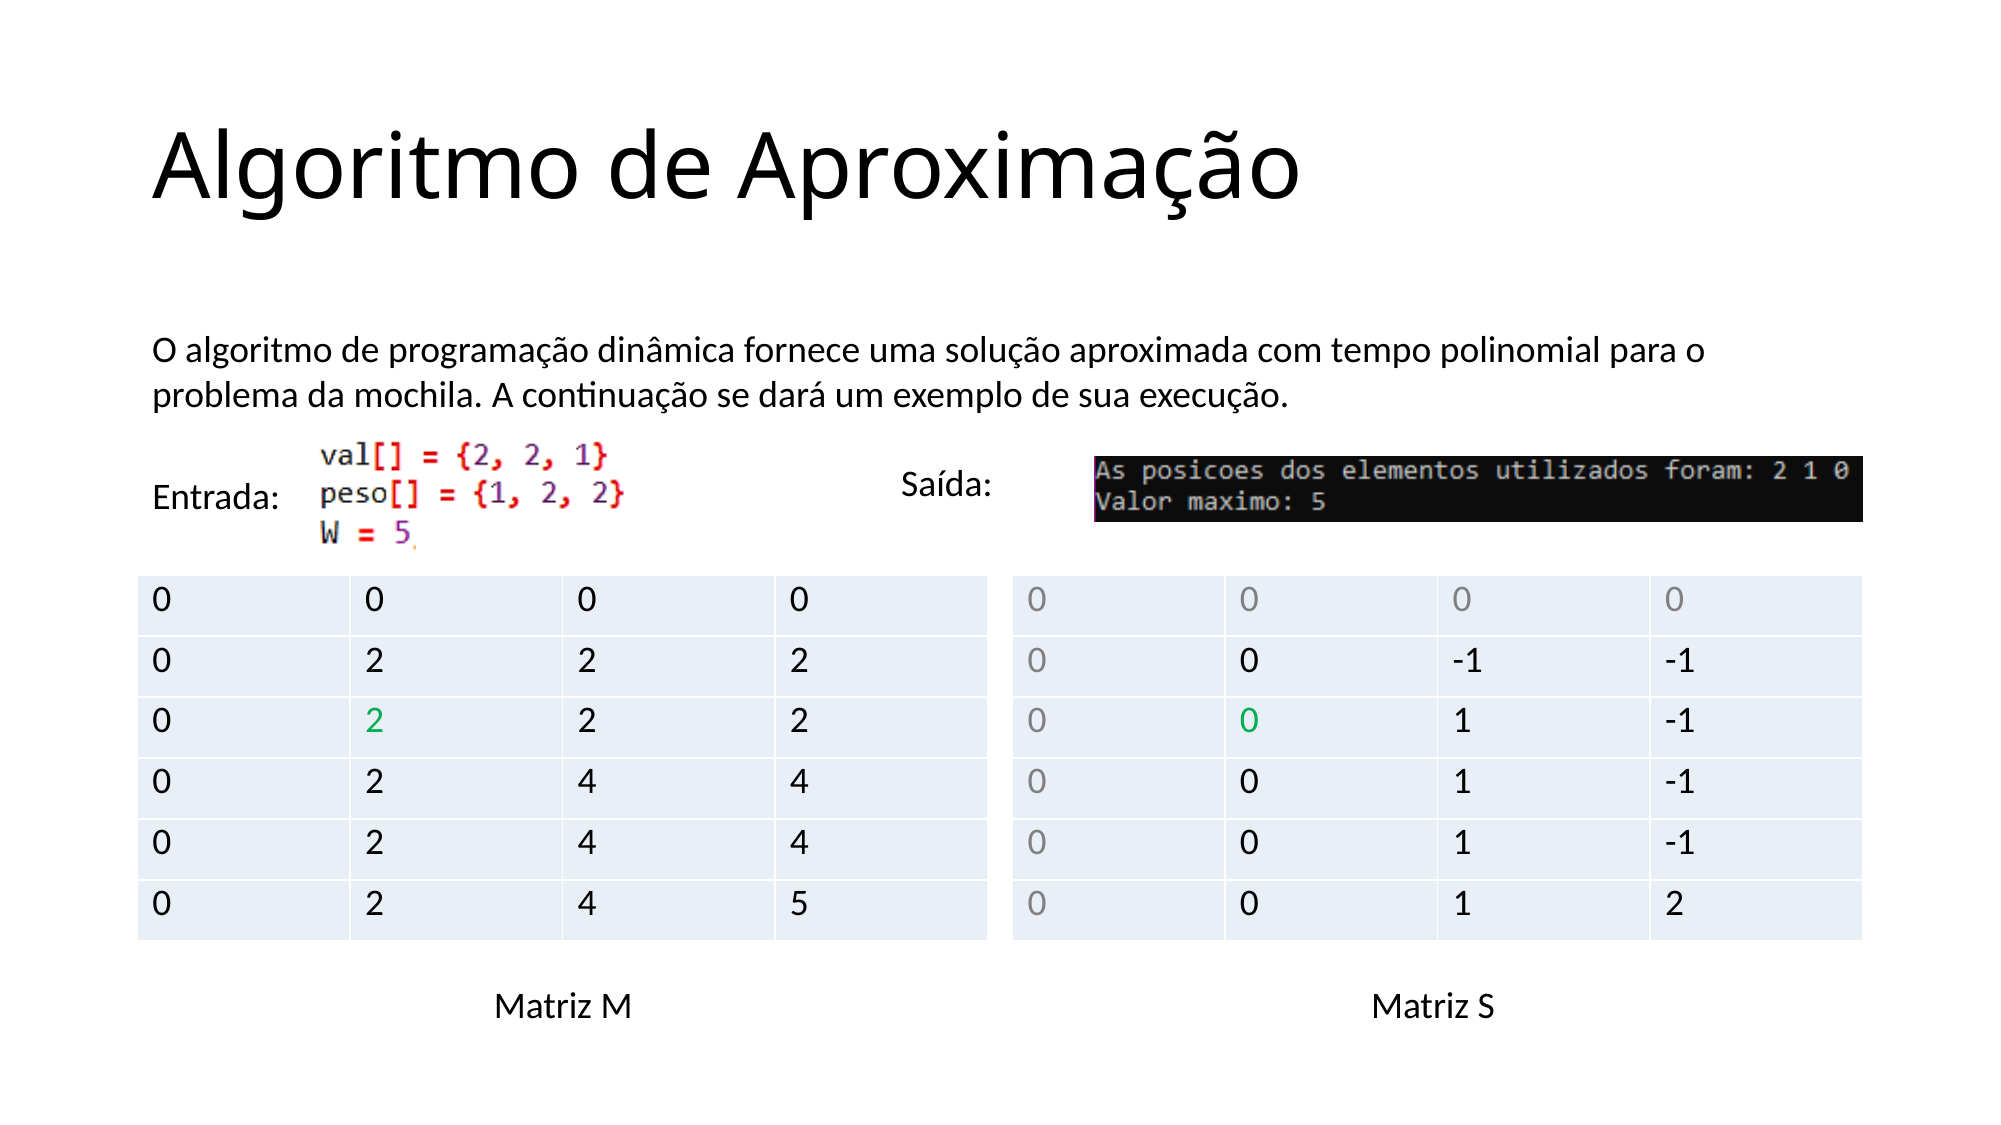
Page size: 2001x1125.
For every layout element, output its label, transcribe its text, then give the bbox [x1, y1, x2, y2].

table_cell 0 [1013, 698, 1224, 757]
table_cell 0 [1226, 637, 1437, 696]
table_header 0 [1013, 576, 1224, 635]
table_cell 0 [1226, 820, 1437, 879]
picture [1094, 456, 1863, 522]
table_cell 2 [776, 637, 987, 696]
table_cell 0 [1013, 881, 1224, 940]
table_cell 4 [776, 759, 987, 818]
table_cell 0 [1226, 759, 1437, 818]
table_header 0 [1651, 576, 1862, 635]
table_cell 2 [1651, 881, 1862, 940]
table_header 0 [1438, 576, 1649, 635]
table_header 0 [563, 576, 774, 635]
table_cell 4 [776, 820, 987, 879]
table_cell 4 [563, 881, 774, 940]
table_cell -1 [1438, 637, 1649, 696]
table_cell 4 [563, 759, 774, 818]
table_cell -1 [1651, 637, 1862, 696]
table_cell -1 [1651, 820, 1862, 879]
table_cell 0 [138, 698, 349, 757]
table_cell 5 [776, 881, 987, 940]
table_header 0 [351, 576, 562, 635]
table_cell 2 [351, 759, 562, 818]
picture [311, 435, 639, 554]
text_box Saída: [886, 451, 1053, 511]
table_cell 1 [1438, 759, 1649, 818]
table_cell 1 [1438, 881, 1649, 940]
table_cell 0 [1013, 759, 1224, 818]
table_cell 2 [351, 637, 562, 696]
table_cell 0 [138, 637, 349, 696]
table_header 0 [776, 576, 987, 635]
table_cell 0 [138, 820, 349, 879]
table_cell 1 [1438, 820, 1649, 879]
text_box Matriz S [1356, 973, 1573, 1034]
table_header 0 [1226, 576, 1437, 635]
table_cell 0 [1226, 698, 1437, 757]
table_cell 2 [351, 820, 562, 879]
table_cell 0 [1013, 820, 1224, 879]
table_cell 2 [351, 881, 562, 940]
table_cell -1 [1651, 759, 1862, 818]
table_cell 2 [351, 698, 562, 757]
table_cell 0 [138, 759, 349, 818]
text_box O algoritmo de programação dinâmica fornece uma solução aproximada com tempo polinomial para o problema da mochila. A continuação se dará um exemplo de sua execução. [137, 317, 1863, 423]
text_box Entrada: [137, 464, 304, 524]
table_header 0 [138, 576, 349, 635]
title Algoritmo de Aproximação [137, 59, 1863, 278]
table_cell 0 [138, 881, 349, 940]
table_cell 2 [563, 637, 774, 696]
table_cell 2 [563, 698, 774, 757]
table_cell -1 [1651, 698, 1862, 757]
table_cell 4 [563, 820, 774, 879]
table_cell 2 [776, 698, 987, 757]
table_cell 1 [1438, 698, 1649, 757]
table_cell 0 [1013, 637, 1224, 696]
table_cell 0 [1226, 881, 1437, 940]
text_box Matriz M [479, 973, 696, 1034]
